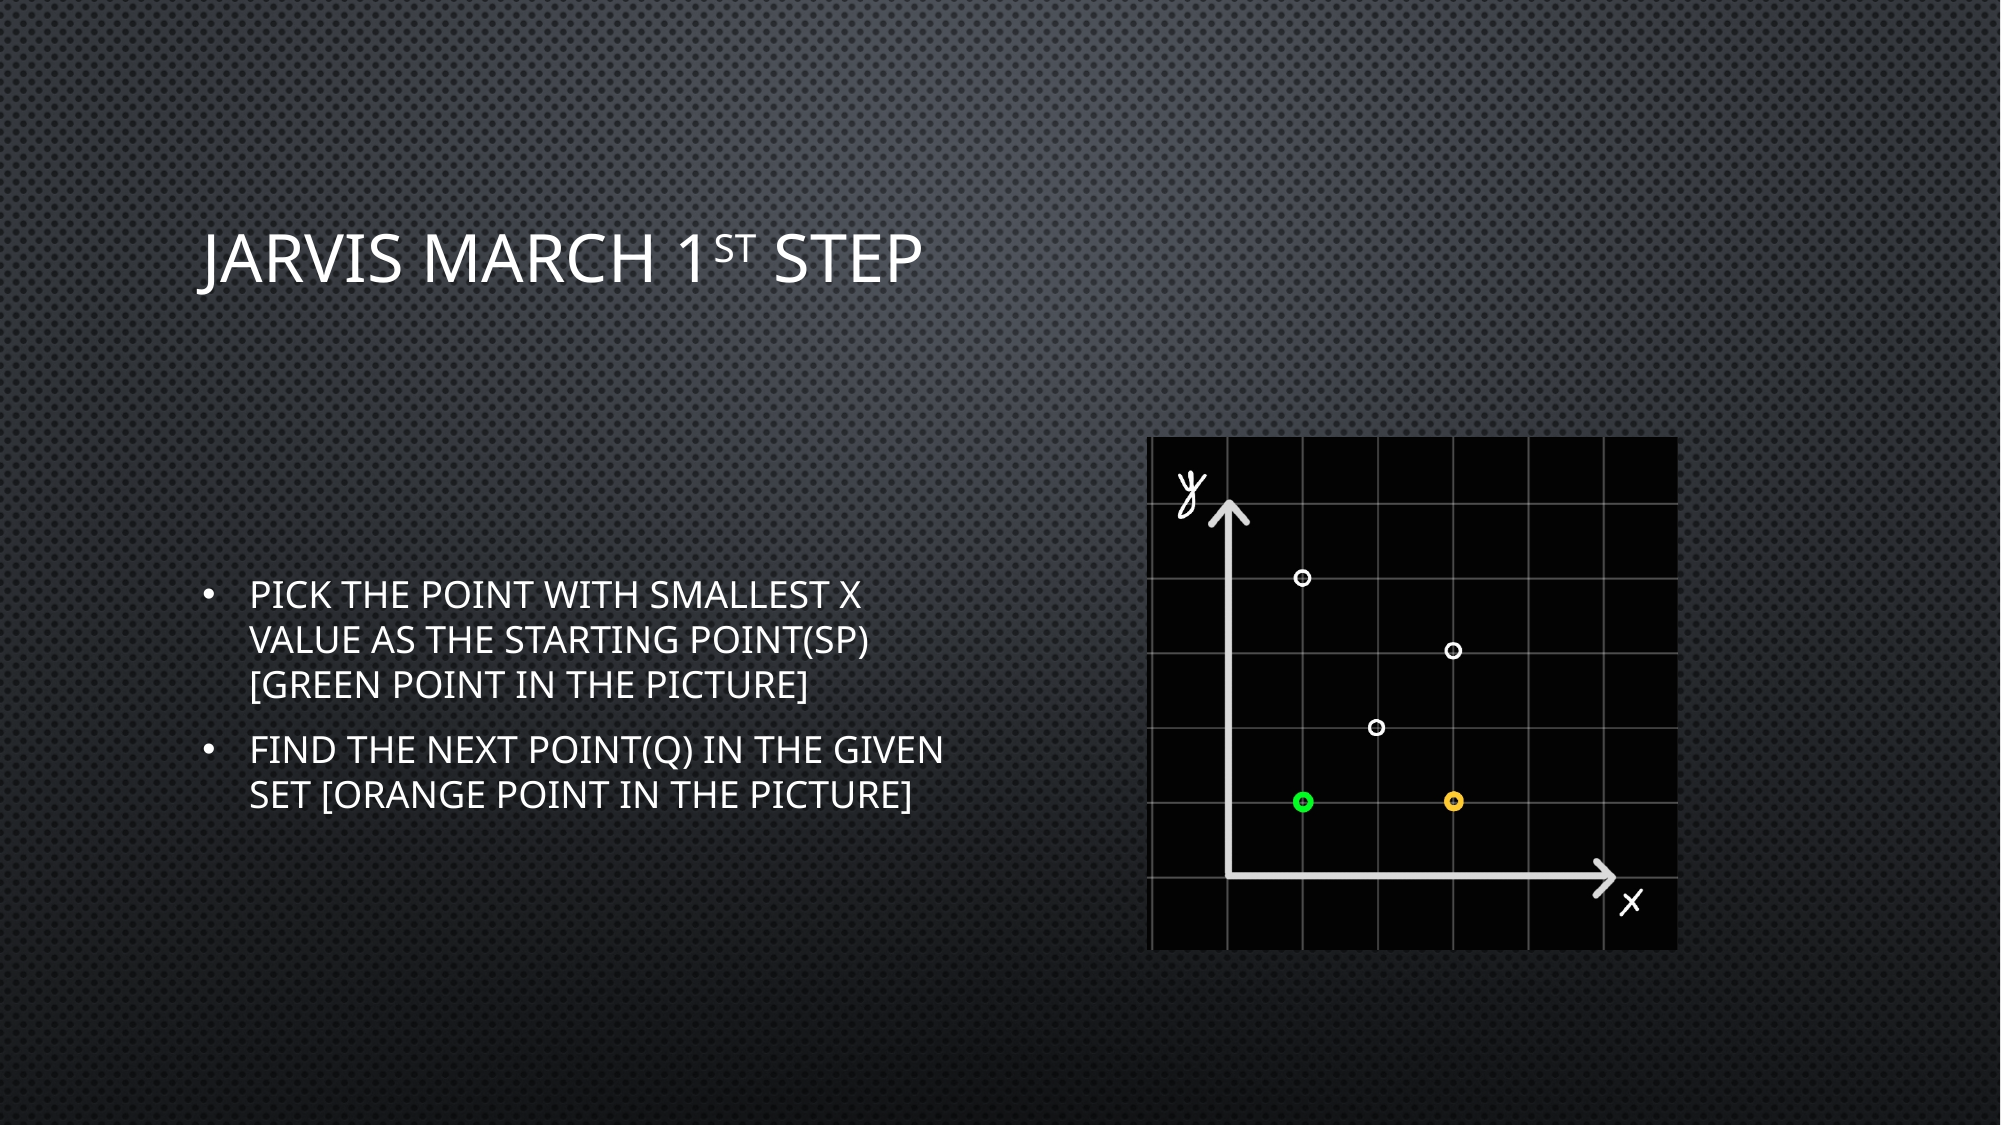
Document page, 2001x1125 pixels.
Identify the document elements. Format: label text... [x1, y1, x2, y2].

title Jarvis march 1st step [187, 99, 1813, 413]
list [1146, 437, 1678, 951]
list Pick the point with smallest x value as the starting point(sp) [green point in the picture] Find the next point(q) in the given set [orange point in the picture] [187, 437, 988, 950]
